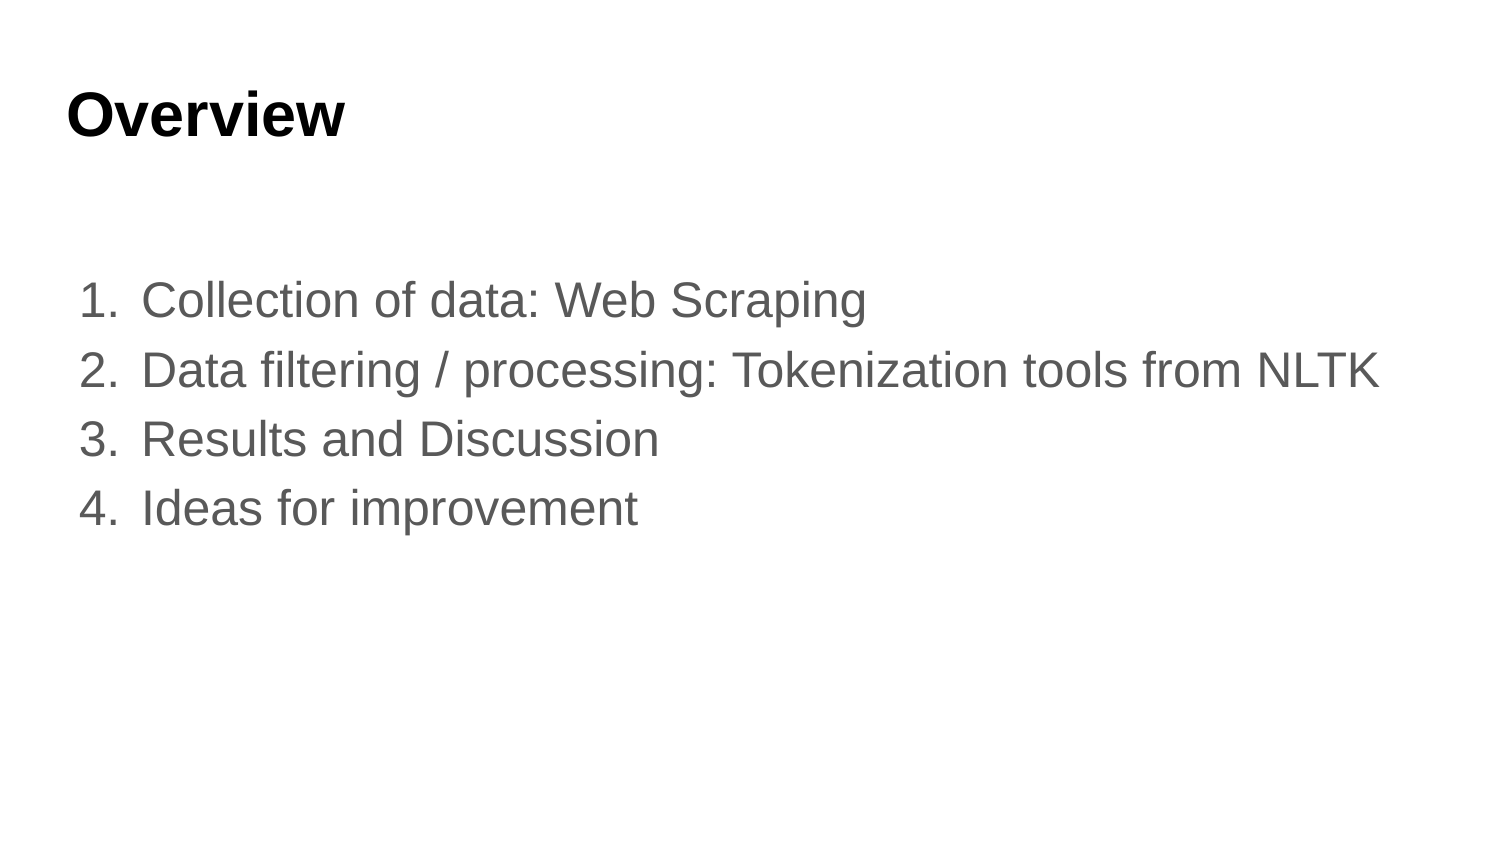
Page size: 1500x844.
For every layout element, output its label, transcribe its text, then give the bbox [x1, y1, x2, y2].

list Collection of data: Web Scraping Data filtering / processing: Tokenization tools from NLTK Results and Discussion Ideas for improvement [51, 244, 1449, 559]
title Overview [51, 58, 1449, 153]
